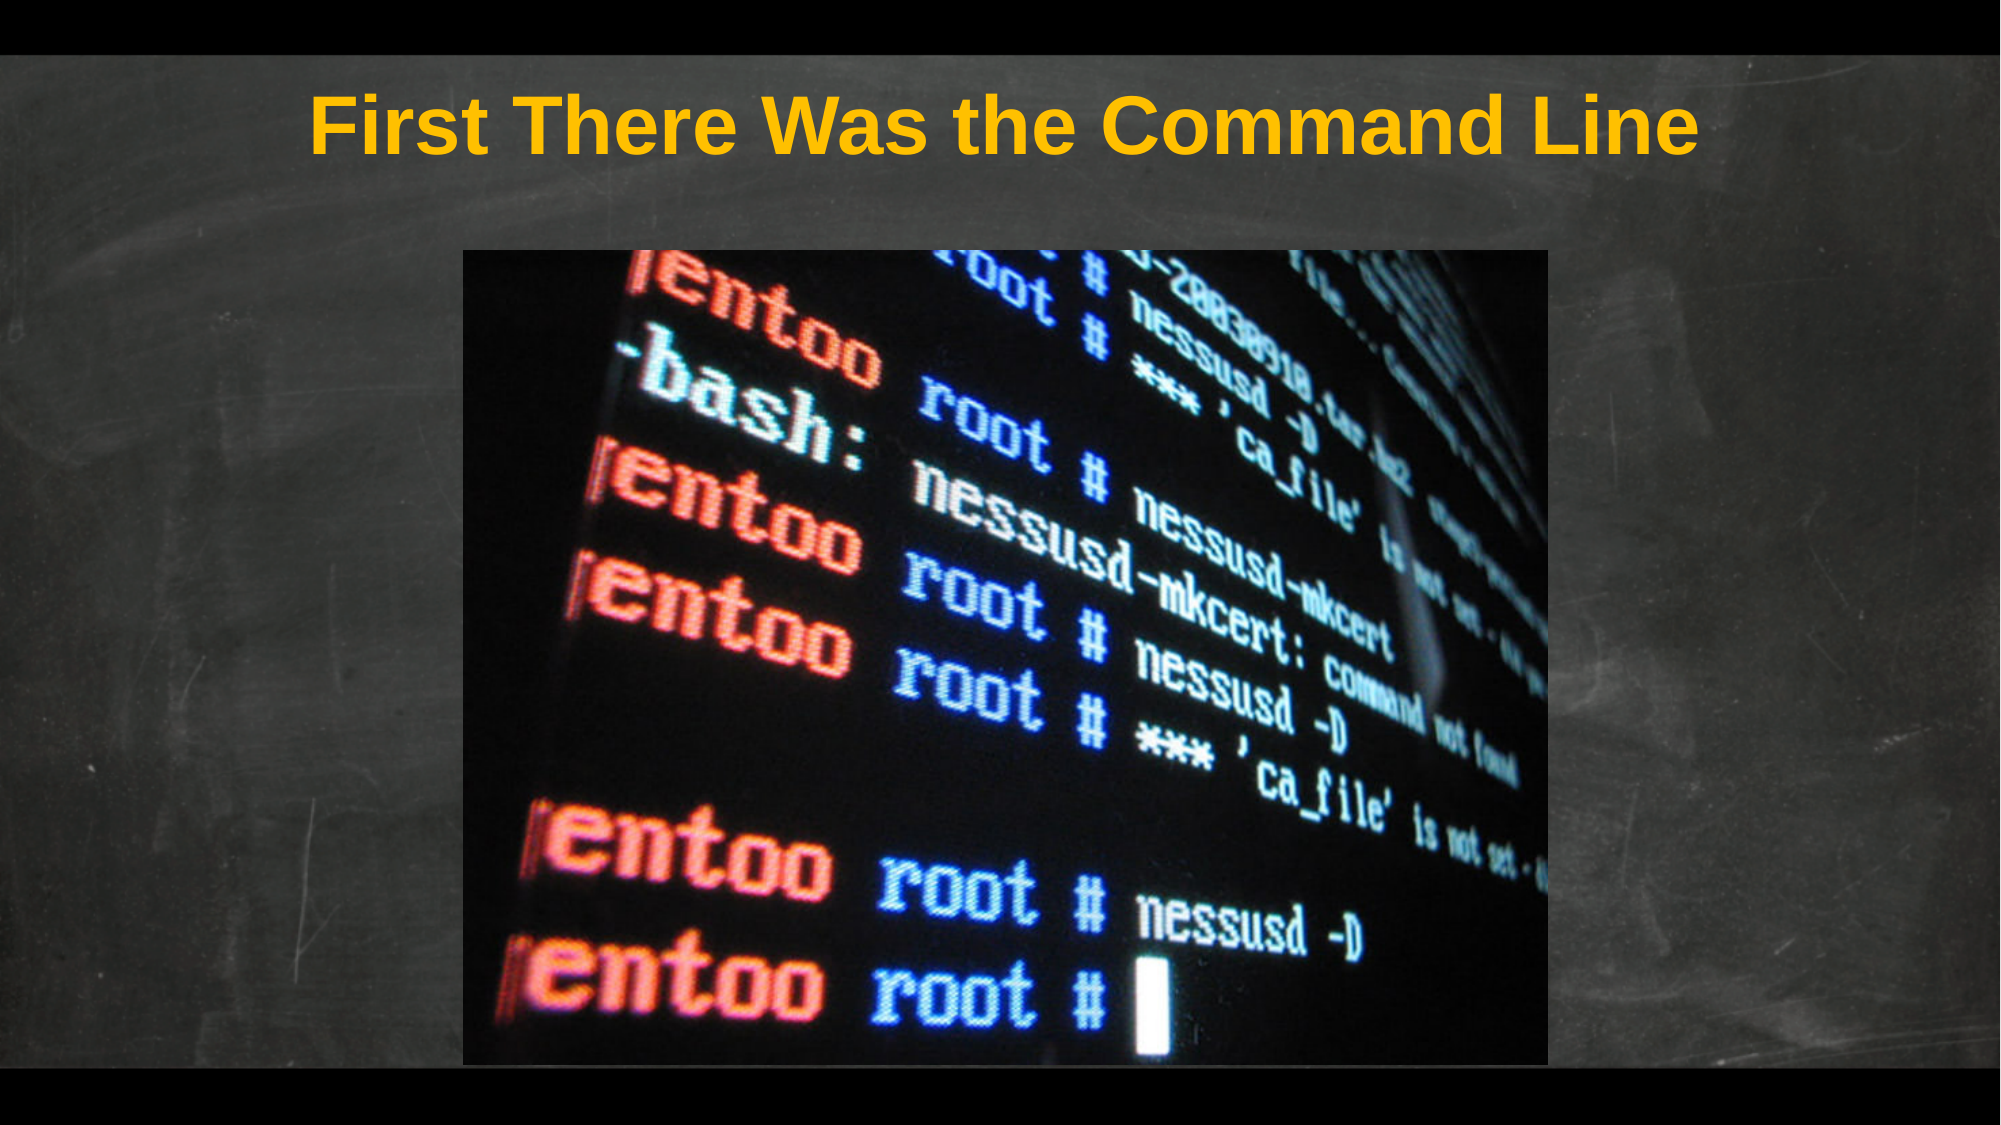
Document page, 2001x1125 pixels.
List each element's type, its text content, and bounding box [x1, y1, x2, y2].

picture [0, 0, 2001, 1125]
title First There Was the Command Line [255, 51, 1756, 180]
